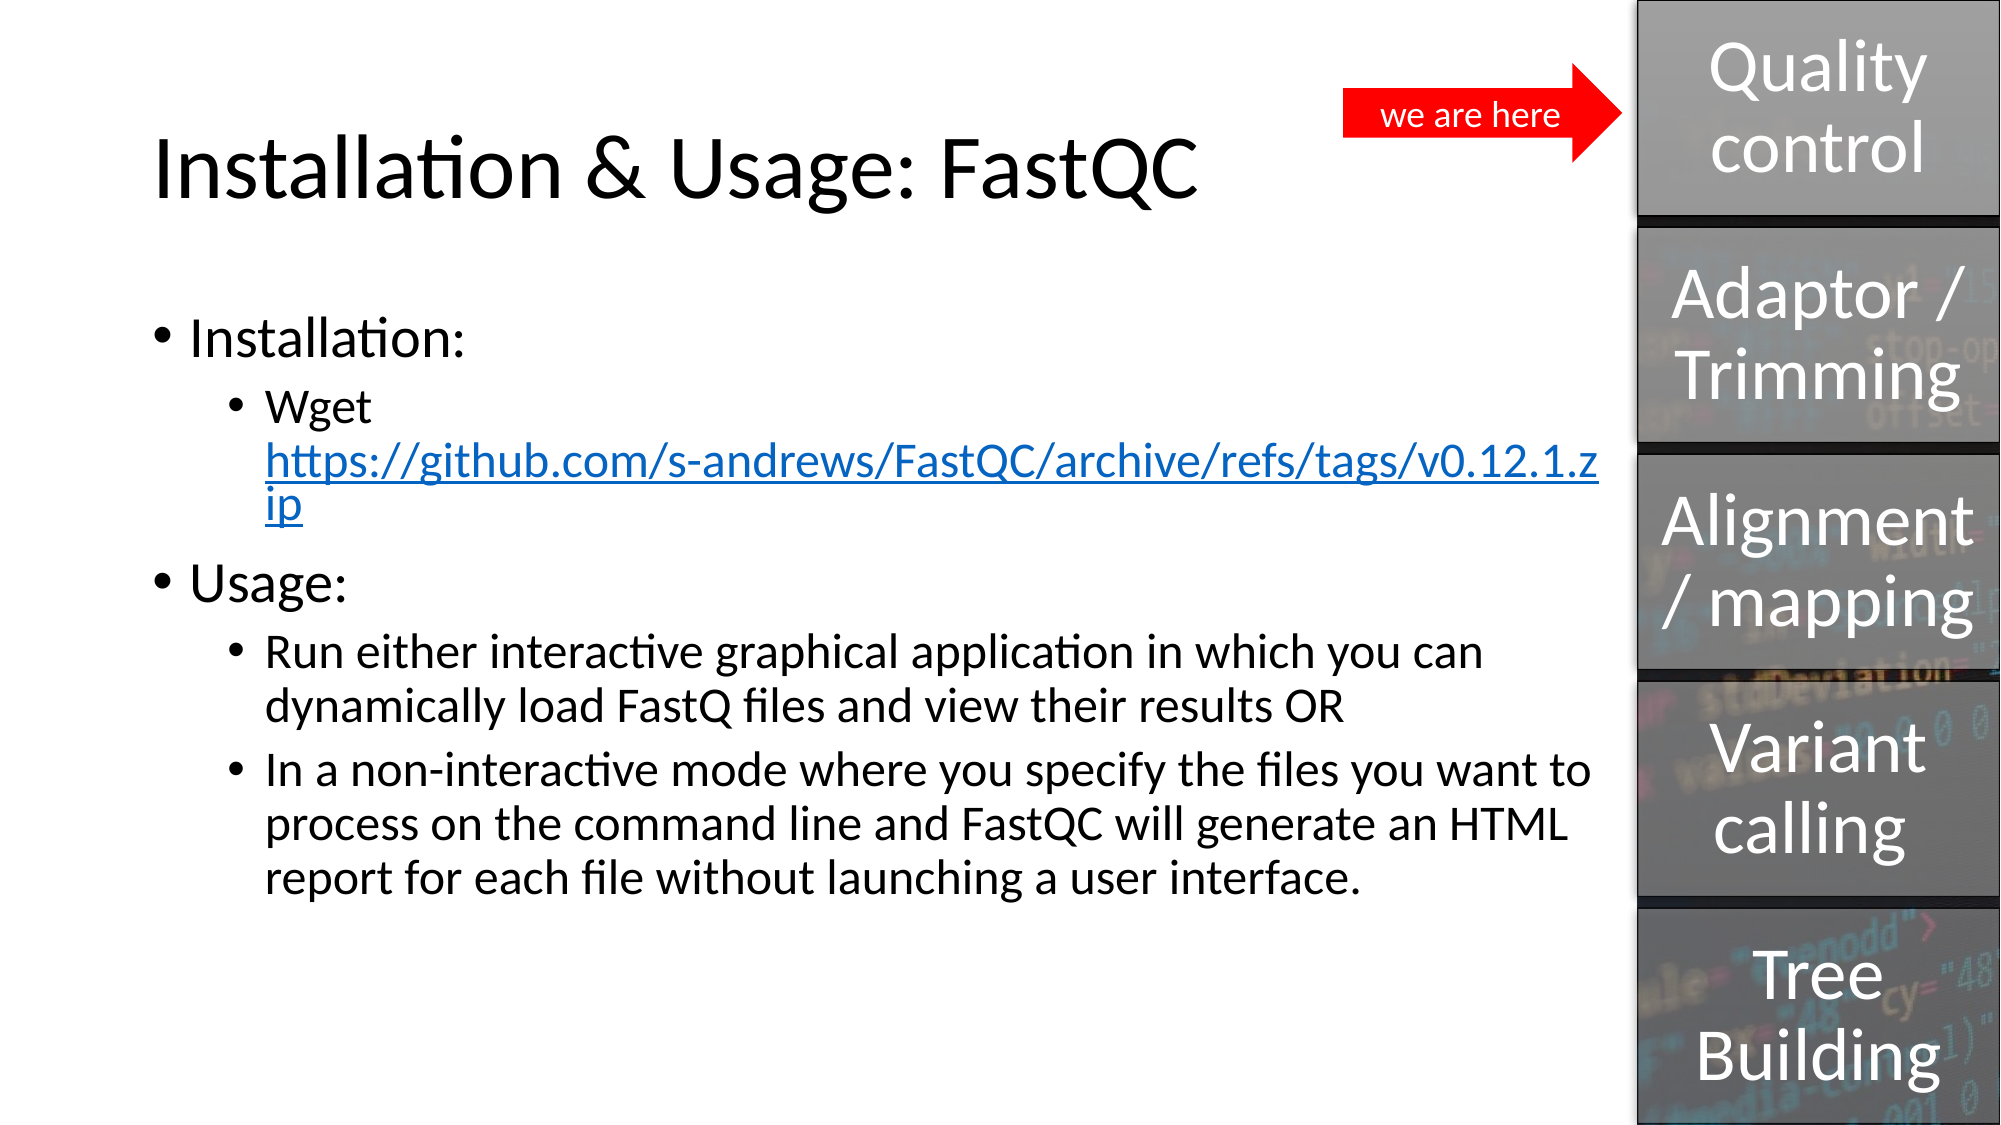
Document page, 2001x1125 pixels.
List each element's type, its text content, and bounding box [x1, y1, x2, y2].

picture [1636, 217, 2000, 226]
picture [1636, 898, 2000, 907]
picture [1636, 671, 2000, 680]
picture [1636, 444, 2000, 453]
title Installation & Usage: FastQC [137, 59, 1631, 278]
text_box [1636, 680, 2000, 898]
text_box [1636, 226, 2000, 444]
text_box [1636, 453, 2000, 671]
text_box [1636, 0, 2000, 217]
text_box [1636, 907, 2000, 1125]
list Installation: Wget https://github.com/s-andrews/FastQC/archive/refs/tags/v0.12.1.zip Usage: Run either interactive graphical application in which you can dynamically load FastQ files and view their results OR In a non-interactive mode where you specify the files you want to process on the command line and FastQC will generate an HTML report for each file without launching a user interface. [137, 299, 1621, 1014]
